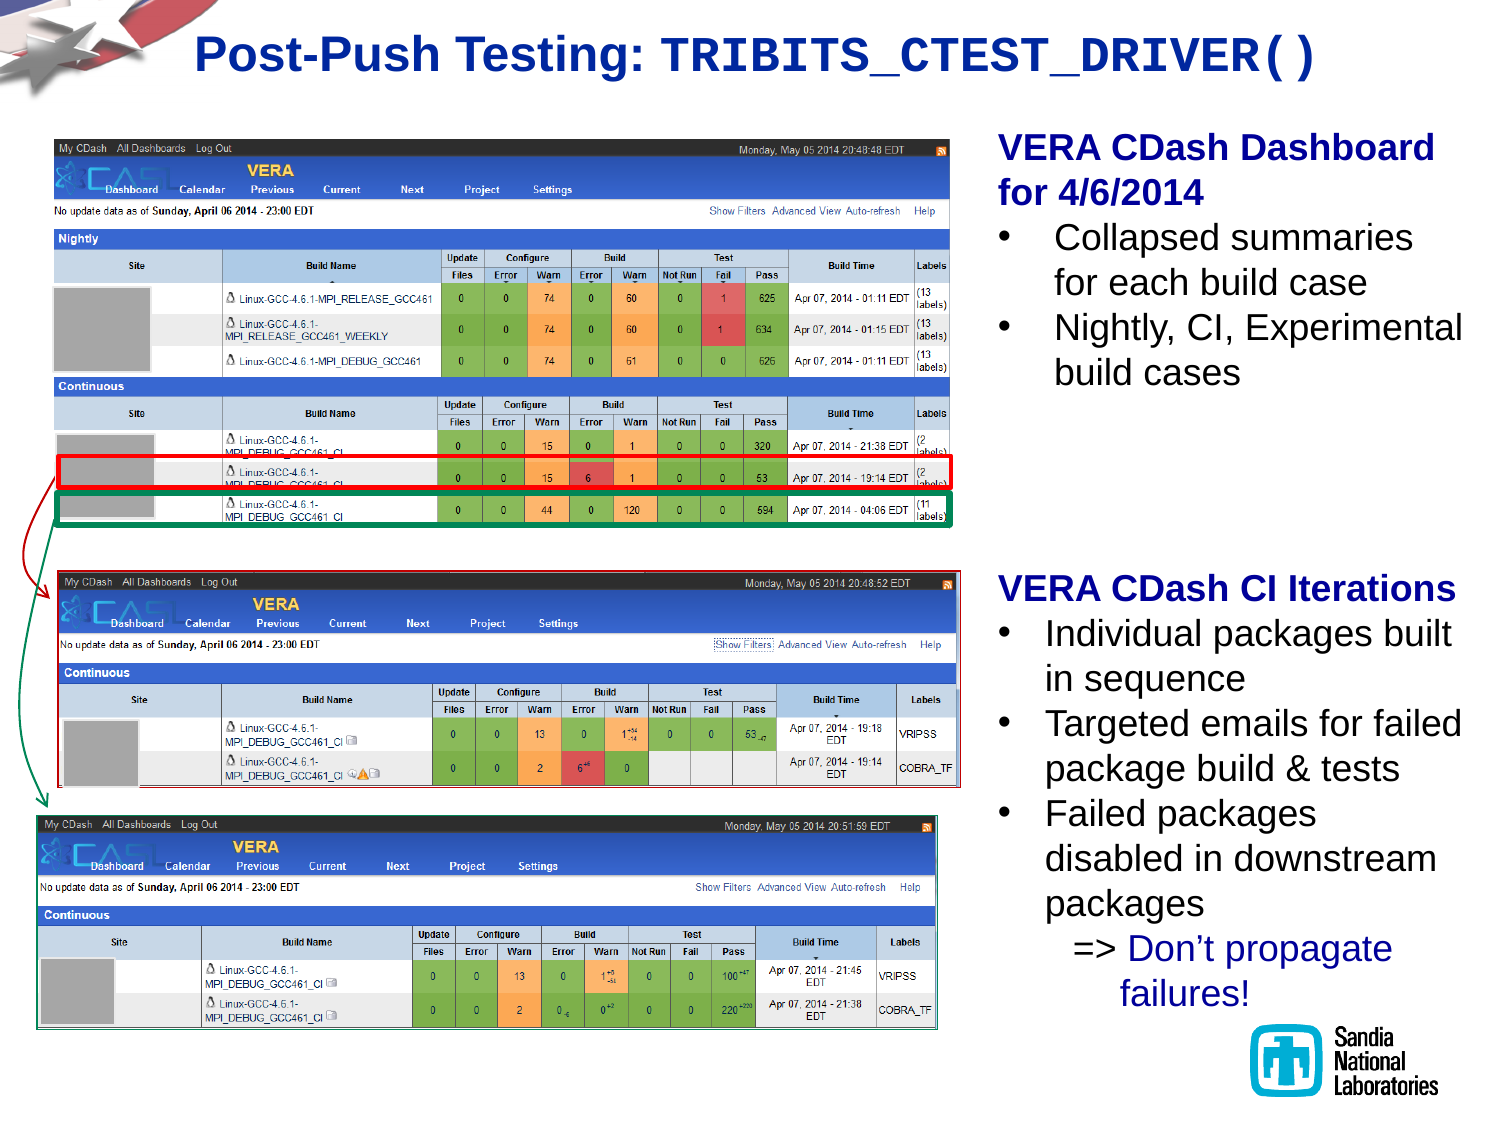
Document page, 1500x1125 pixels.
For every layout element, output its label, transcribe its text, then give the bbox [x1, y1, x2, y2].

text_box VERA CDash Dashboard for 4/6/2014 Collapsed summaries for each build case Nightly, CI, Experimental build cases [983, 115, 1481, 446]
title Post-Push Testing: TRIBITS_CTEST_DRIVER() [0, 20, 1500, 83]
picture [54, 138, 950, 530]
picture [1259, 1033, 1314, 1089]
text_box [23, 488, 50, 587]
text_box VERA CDash CI Iterations Individual packages built in sequence Targeted emails for failed package build & tests Failed packages disabled in downstream packages => Don’t propagate failures! [983, 556, 1481, 1022]
picture [1308, 1024, 1438, 1097]
picture [1250, 1083, 1260, 1097]
picture [1250, 1024, 1265, 1038]
picture [58, 571, 960, 787]
text_box [19, 532, 55, 808]
picture [37, 815, 937, 1029]
